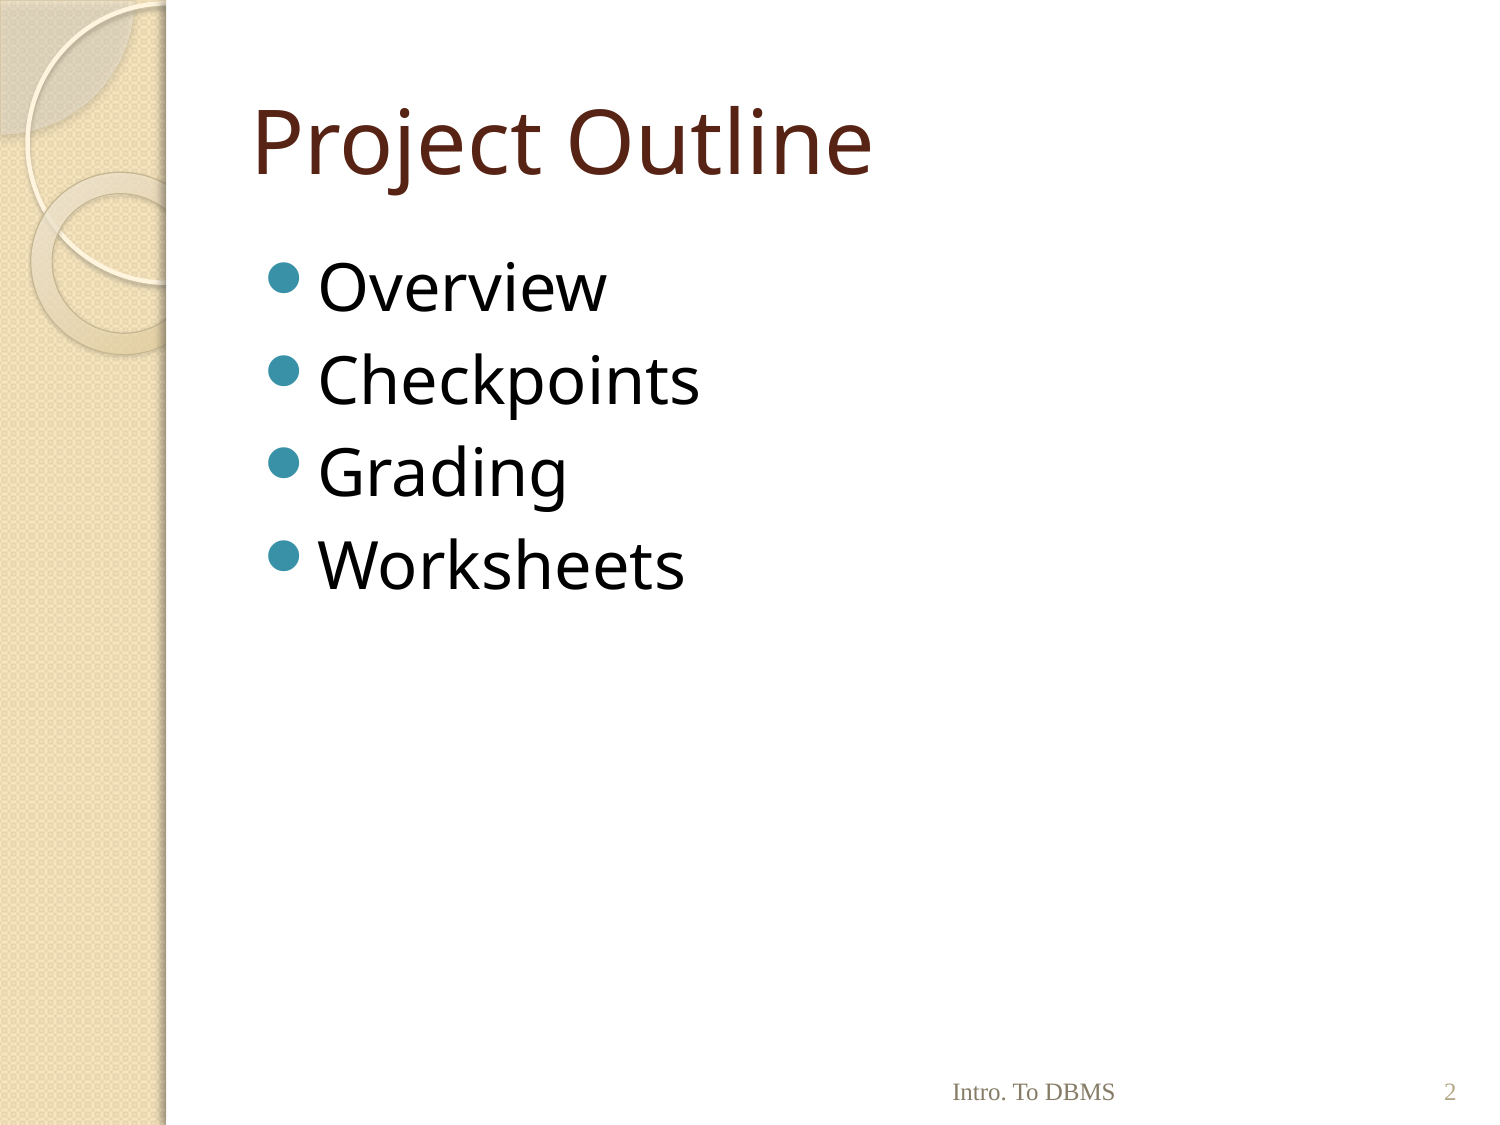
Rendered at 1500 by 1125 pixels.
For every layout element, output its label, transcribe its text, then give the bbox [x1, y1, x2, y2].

footer Intro. To DBMS [937, 1034, 1413, 1113]
list Overview Checkpoints Grading Worksheets [235, 237, 1466, 1025]
slide_number 2 [1413, 1034, 1488, 1113]
title Project Outline [235, 45, 1466, 233]
